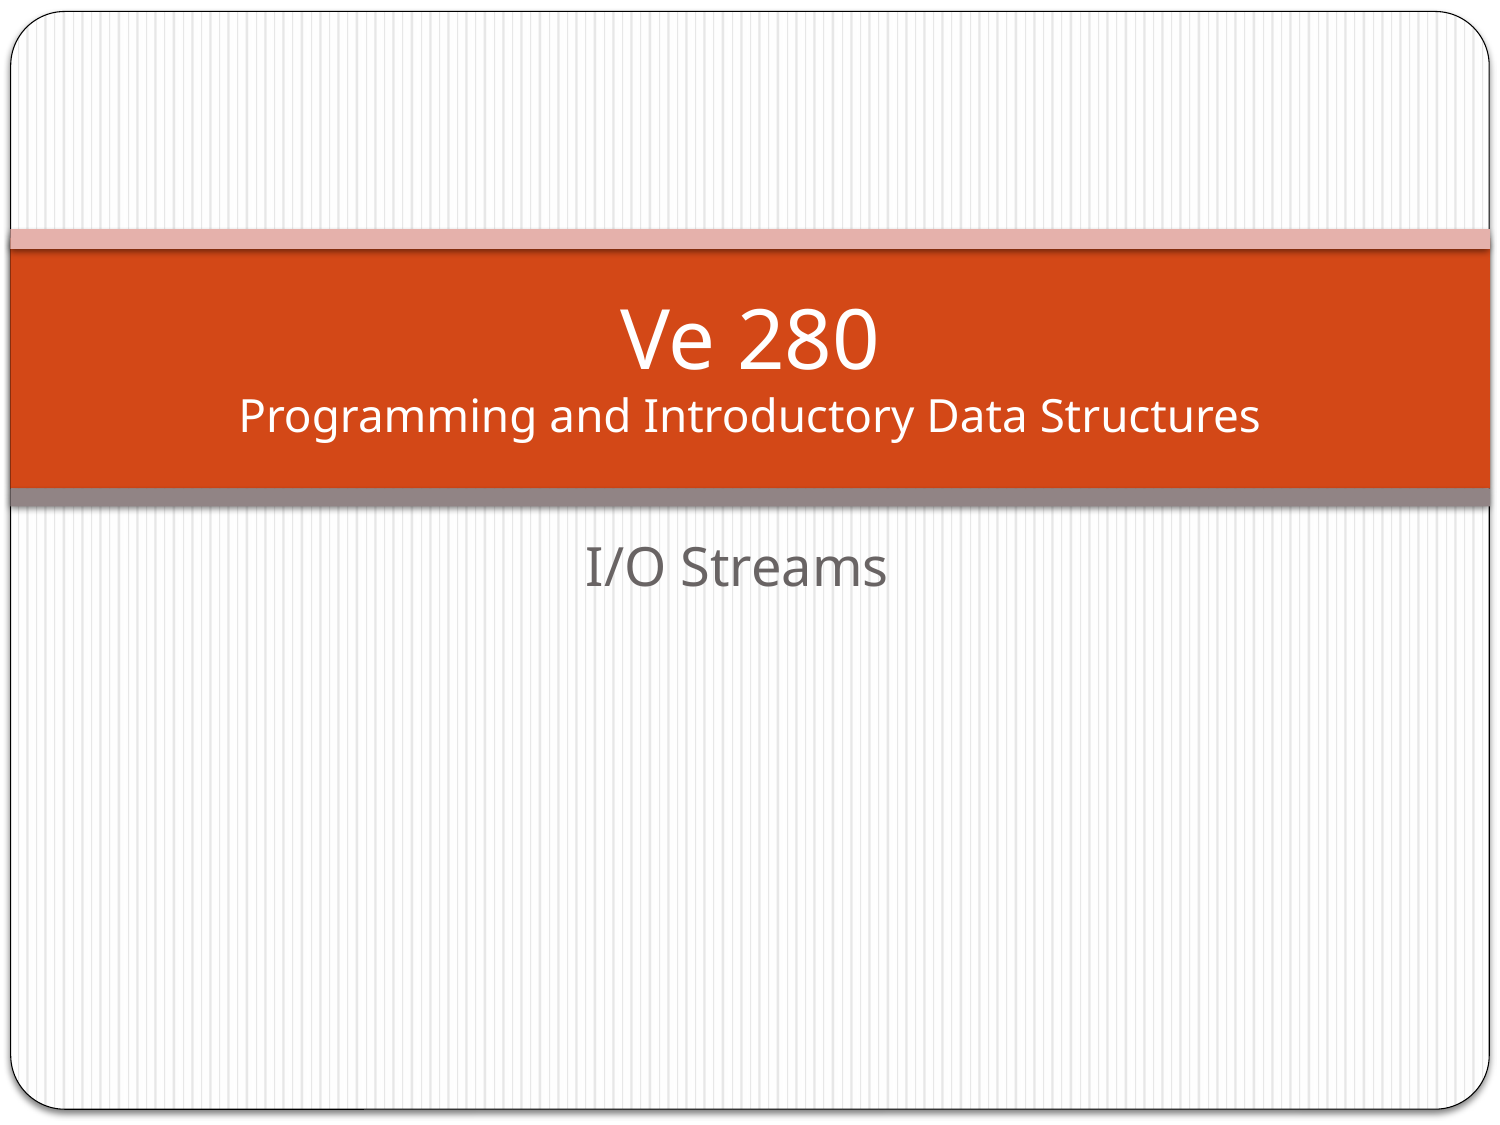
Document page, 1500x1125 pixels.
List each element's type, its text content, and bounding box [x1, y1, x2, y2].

title Ve 280 Programming and Introductory Data Structures [75, 247, 1425, 489]
subtitle I/O Streams [212, 525, 1263, 788]
